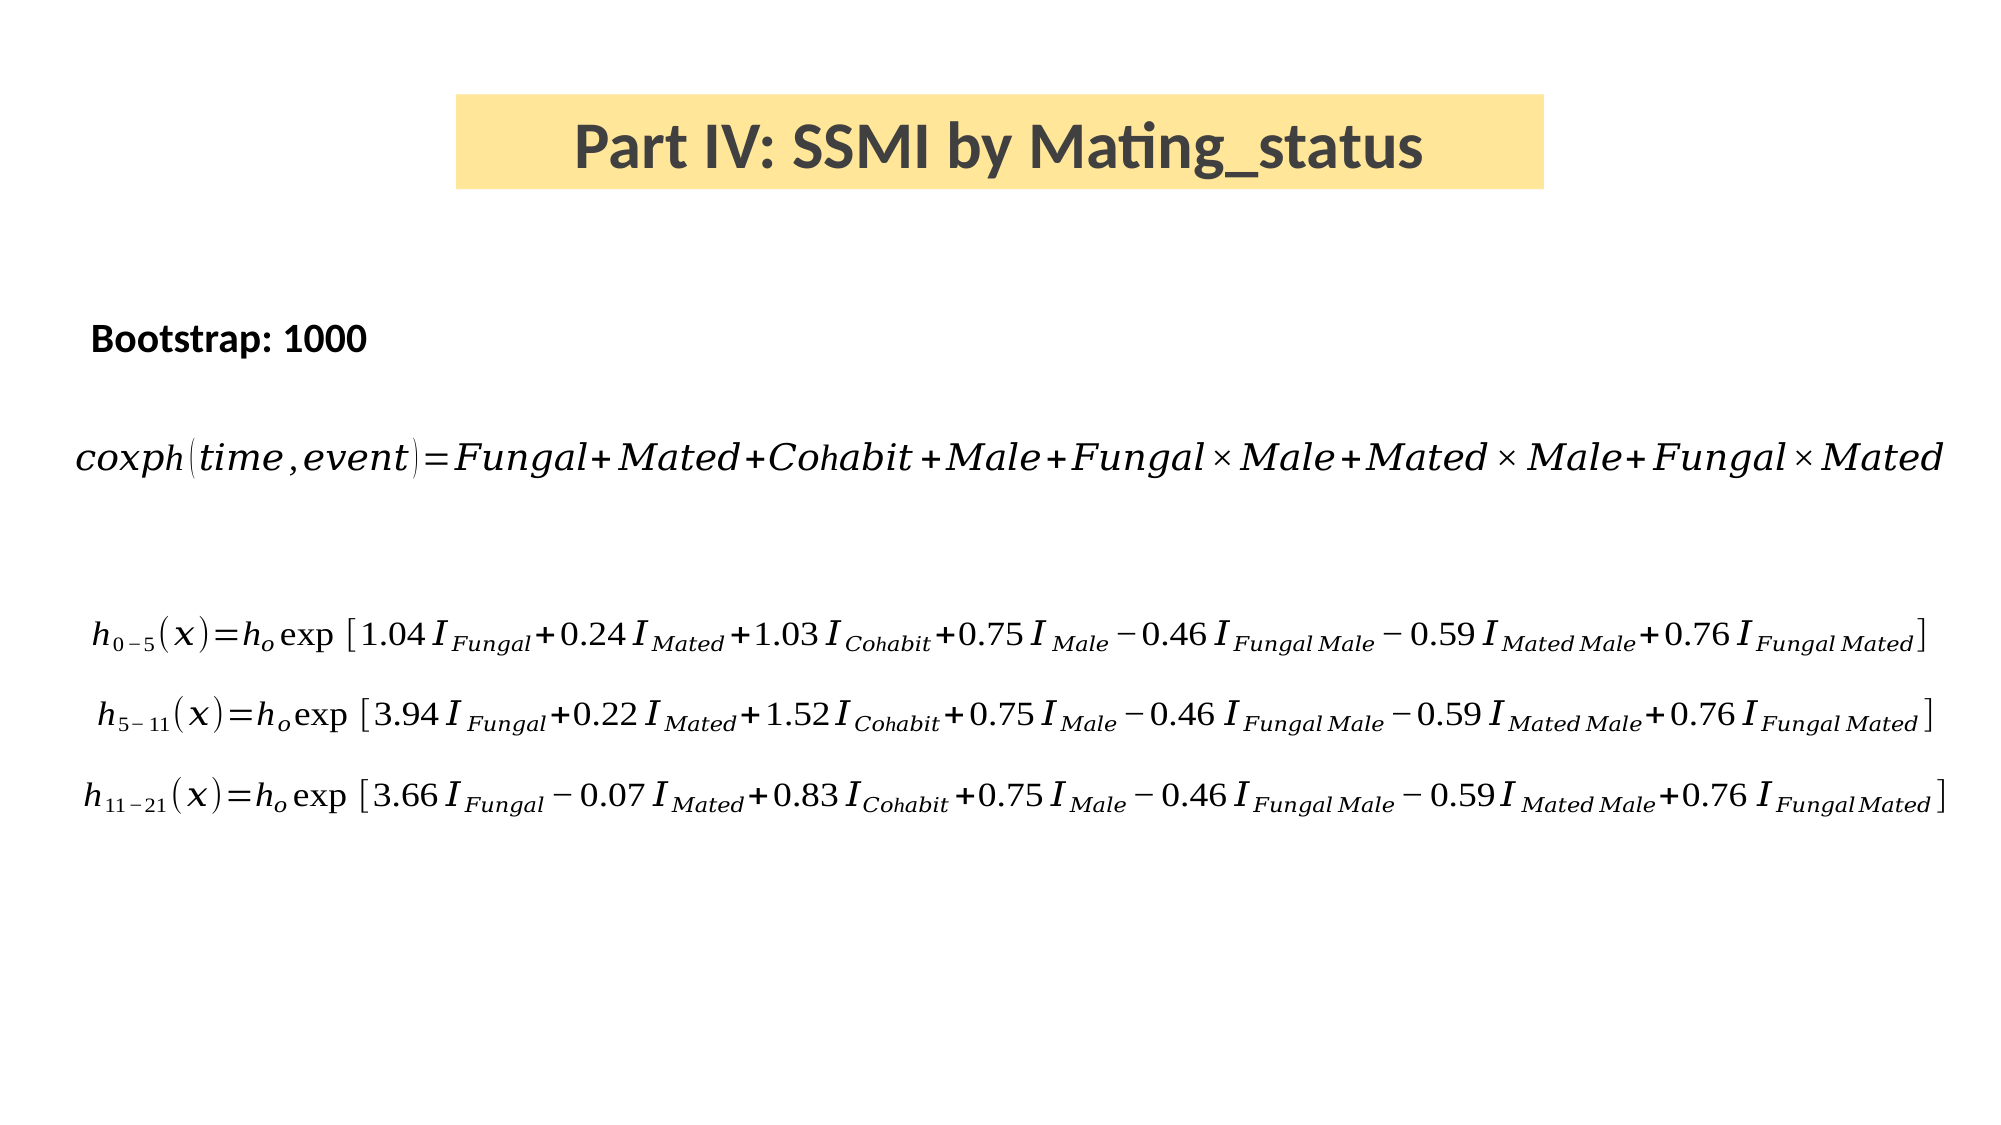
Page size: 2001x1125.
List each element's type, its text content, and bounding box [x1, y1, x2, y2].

text_box Bootstrap: 1000 [76, 303, 383, 369]
text_box Part IV: SSMI by Mating_status [456, 94, 1544, 190]
